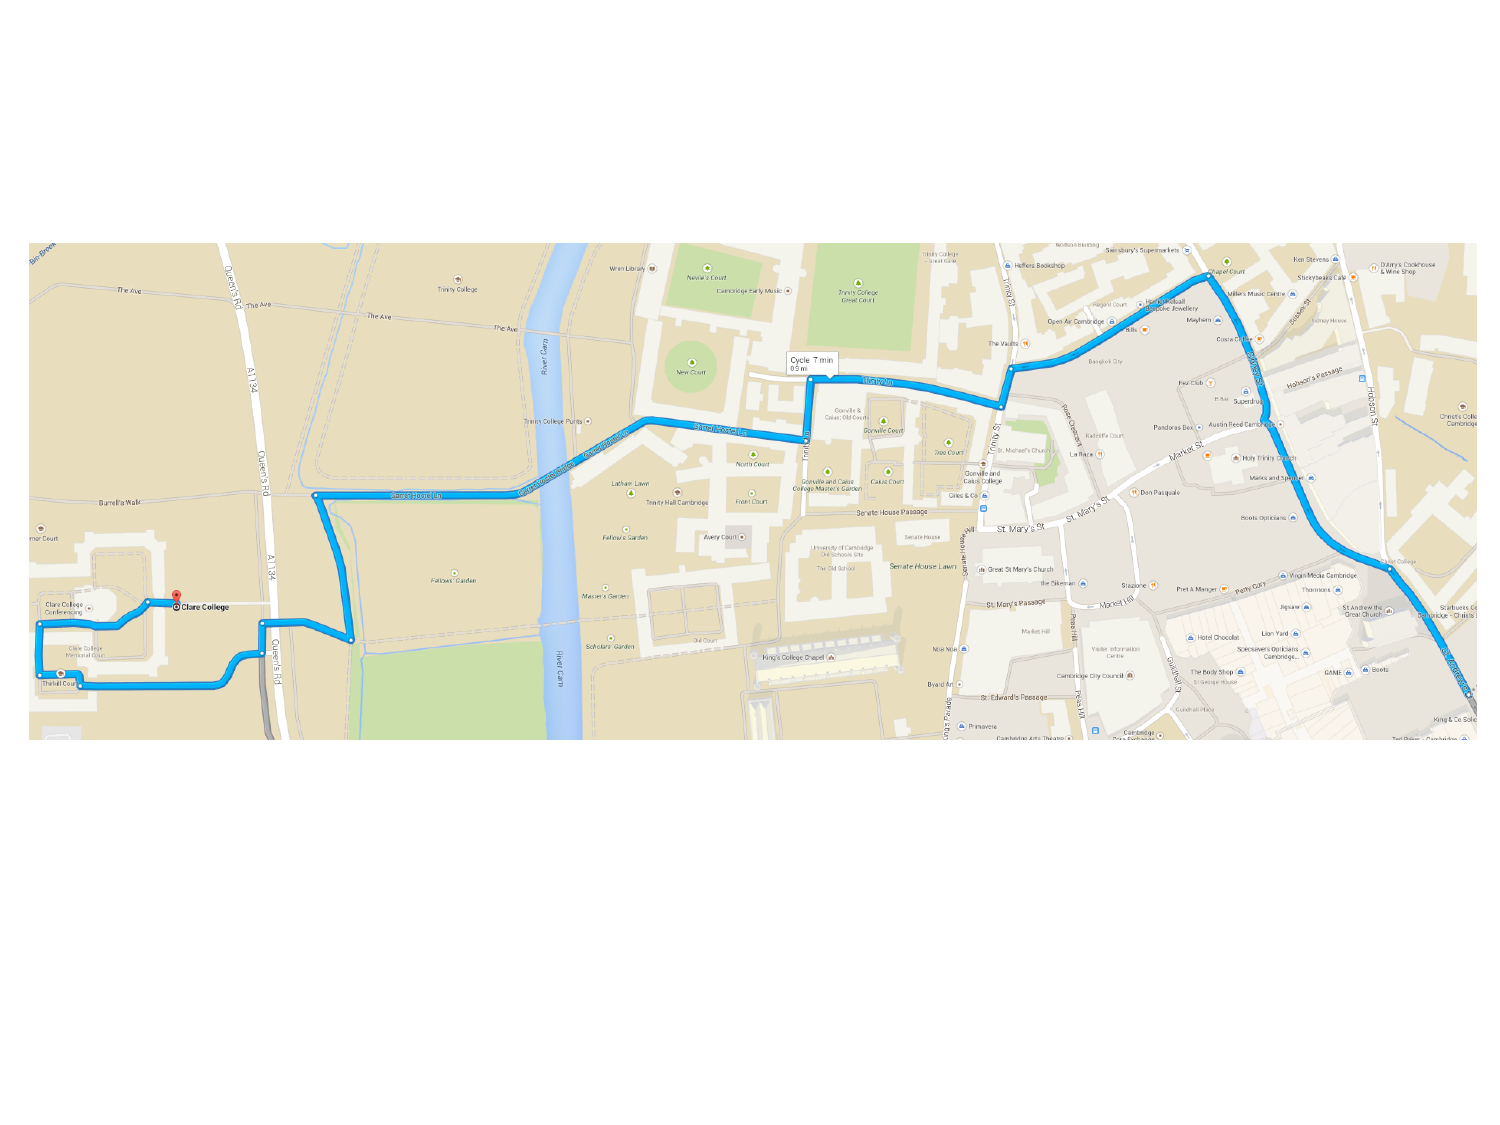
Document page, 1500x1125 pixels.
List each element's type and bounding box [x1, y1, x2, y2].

picture [29, 243, 1477, 740]
